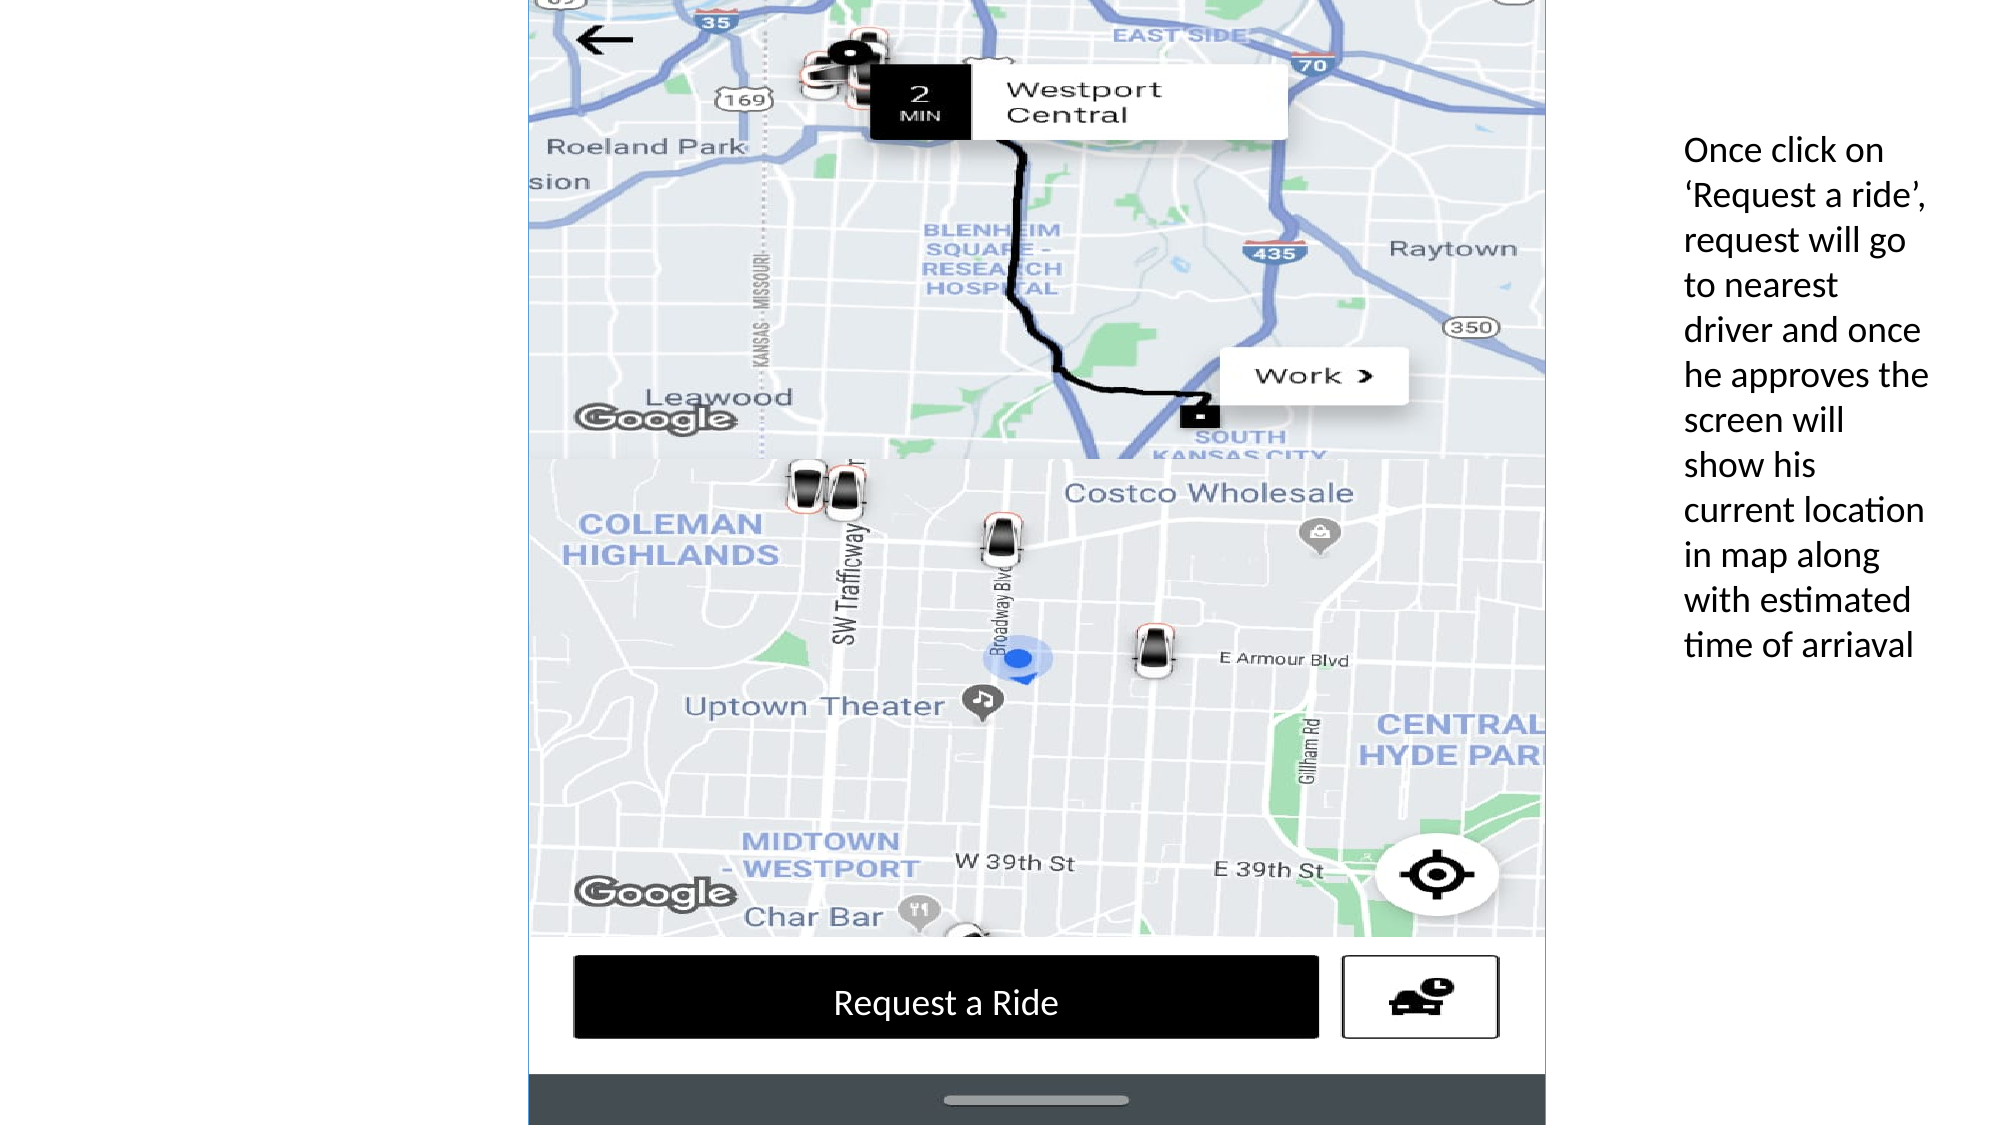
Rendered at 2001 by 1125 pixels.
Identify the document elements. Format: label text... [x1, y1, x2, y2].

picture [529, 0, 1545, 1125]
text_box Once click on ‘Request a ride’, request will go to nearest driver and once he approves the screen will show his current location in map along with estimated time of arriaval [1668, 117, 1947, 672]
